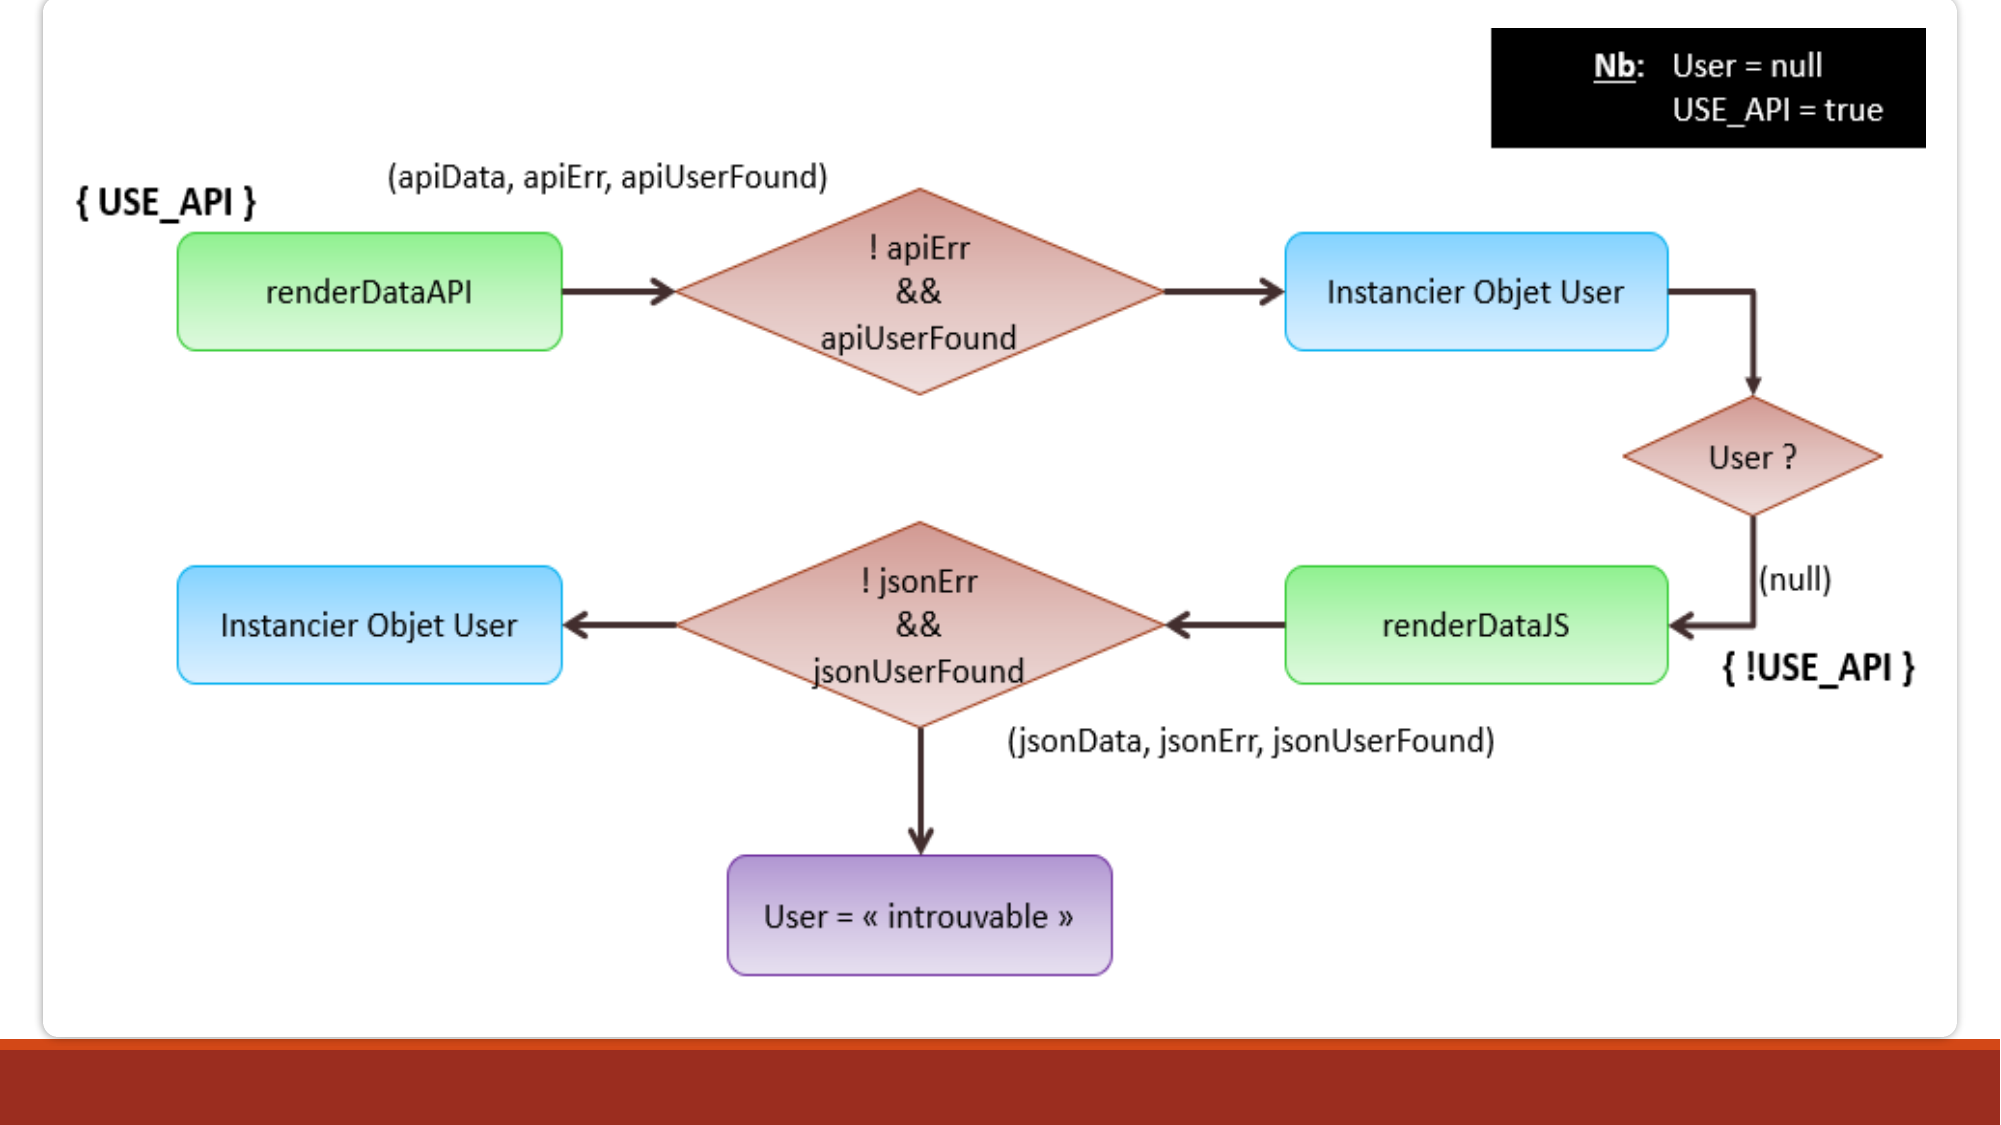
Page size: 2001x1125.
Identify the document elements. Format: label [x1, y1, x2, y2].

picture [73, 27, 1927, 1007]
